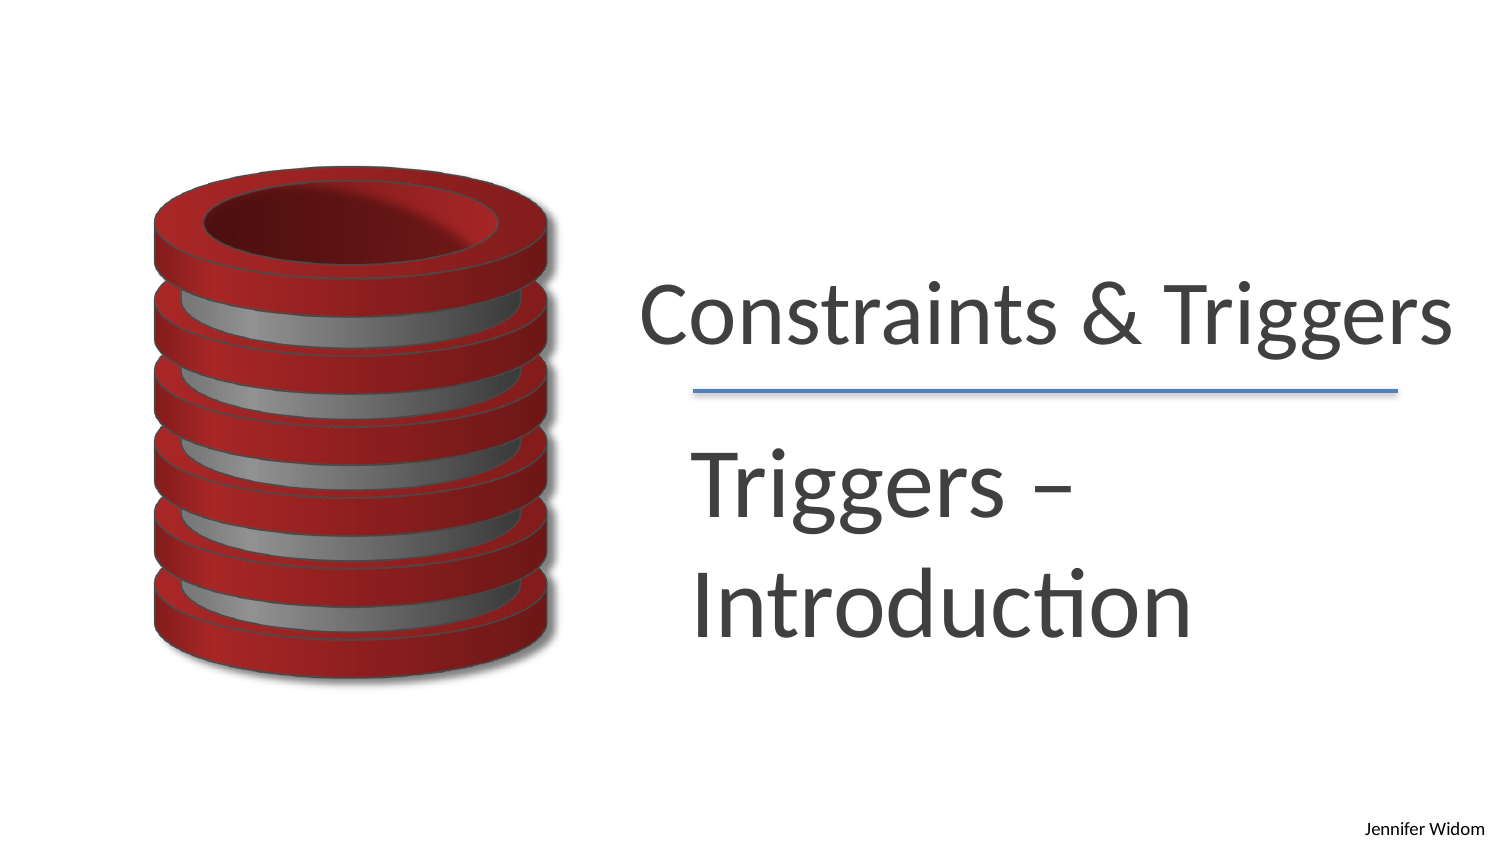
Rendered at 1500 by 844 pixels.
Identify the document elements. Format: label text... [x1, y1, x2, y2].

text_box Constraints & Triggers [630, 190, 1485, 426]
text_box Triggers – Introduction [674, 410, 1488, 723]
picture [74, 146, 626, 698]
